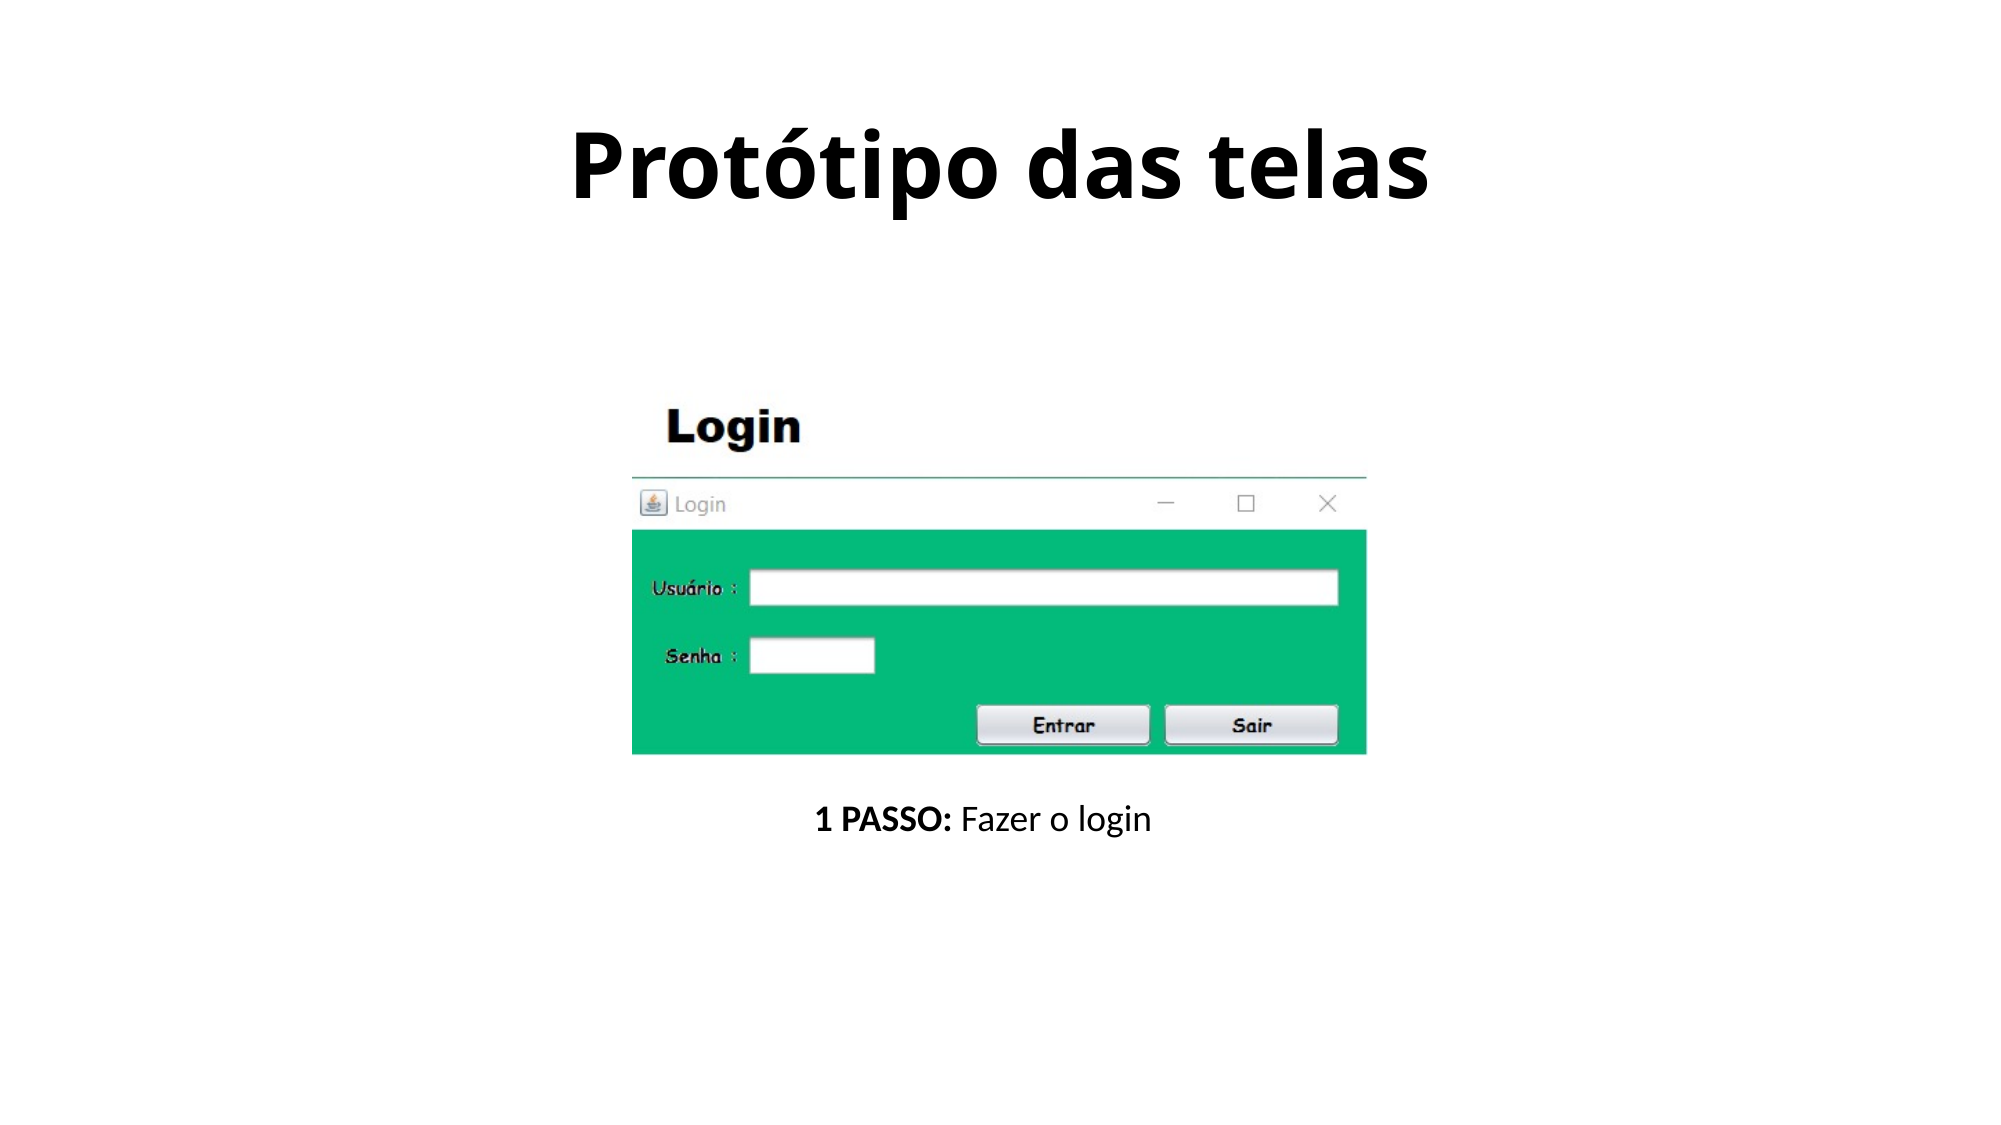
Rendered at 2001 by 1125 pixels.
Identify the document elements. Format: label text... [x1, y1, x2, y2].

text_box 1 PASSO: Fazer o login [799, 787, 1168, 847]
title Protótipo das telas [137, 59, 1863, 278]
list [632, 369, 1368, 756]
